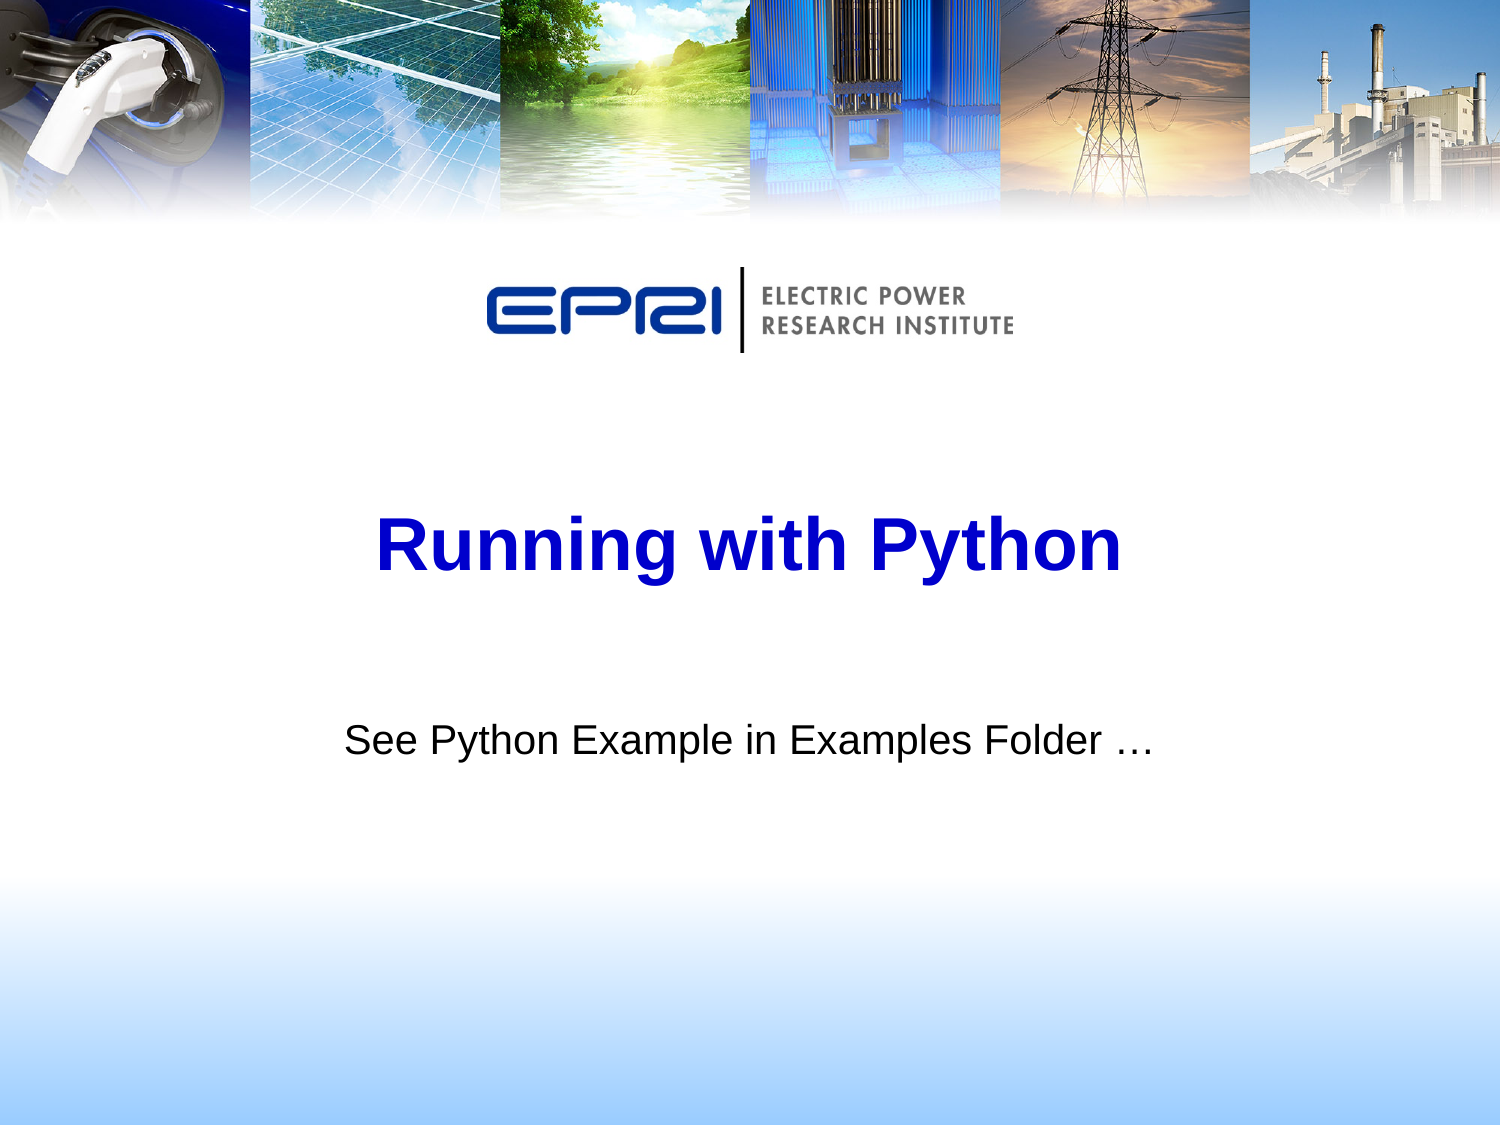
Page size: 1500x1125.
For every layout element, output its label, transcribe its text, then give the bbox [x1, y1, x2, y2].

picture [487, 267, 1013, 353]
picture [0, 0, 1500, 225]
title Running with Python [59, 389, 1441, 691]
subtitle See Python Example in Examples Folder … [59, 704, 1441, 1066]
